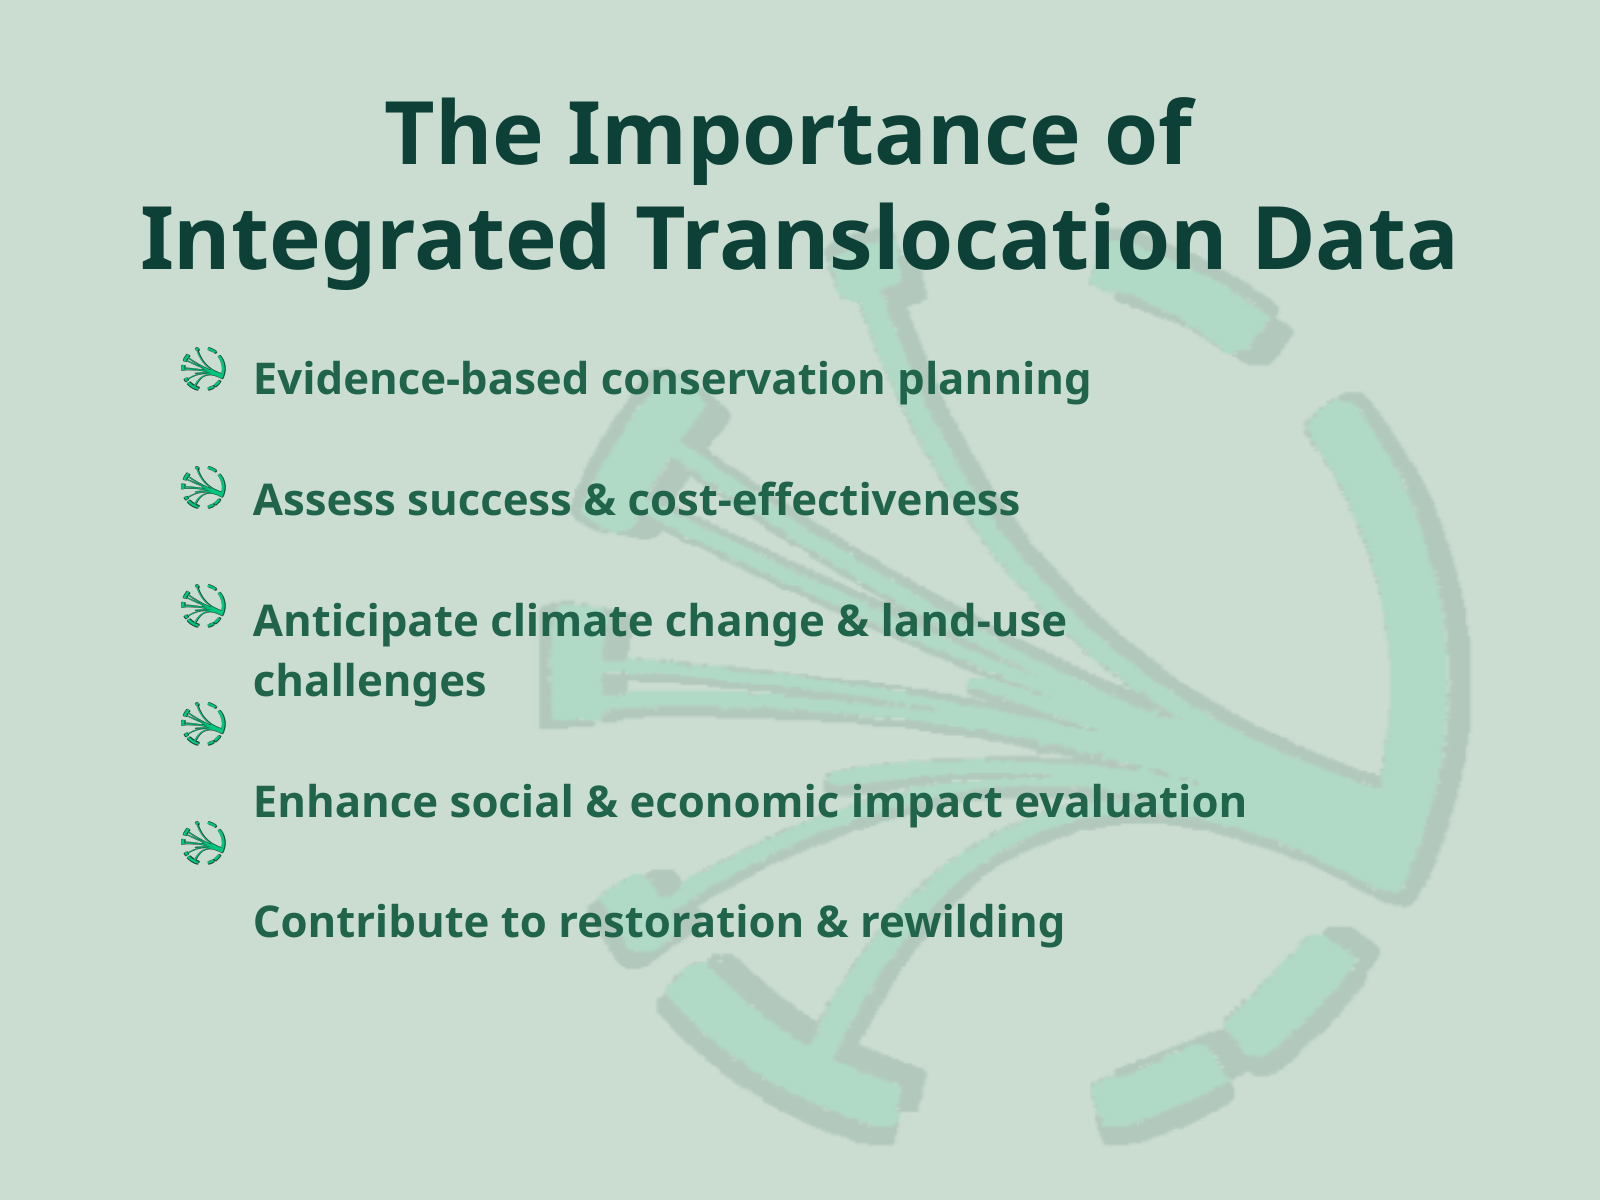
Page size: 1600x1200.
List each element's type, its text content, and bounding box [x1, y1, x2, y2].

text_box [172, 811, 234, 874]
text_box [79, 47, 1521, 317]
text_box [172, 692, 234, 755]
text_box [172, 337, 234, 400]
text_box Evidence-based conservation planning Assess success & cost-effectiveness Anticipate climate change & land-use challenges Enhance social & economic impact evaluation Contribute to restoration & rewilding [252, 324, 1306, 947]
text_box [172, 456, 234, 518]
text_box [346, 14, 1600, 1200]
text_box [172, 574, 234, 637]
